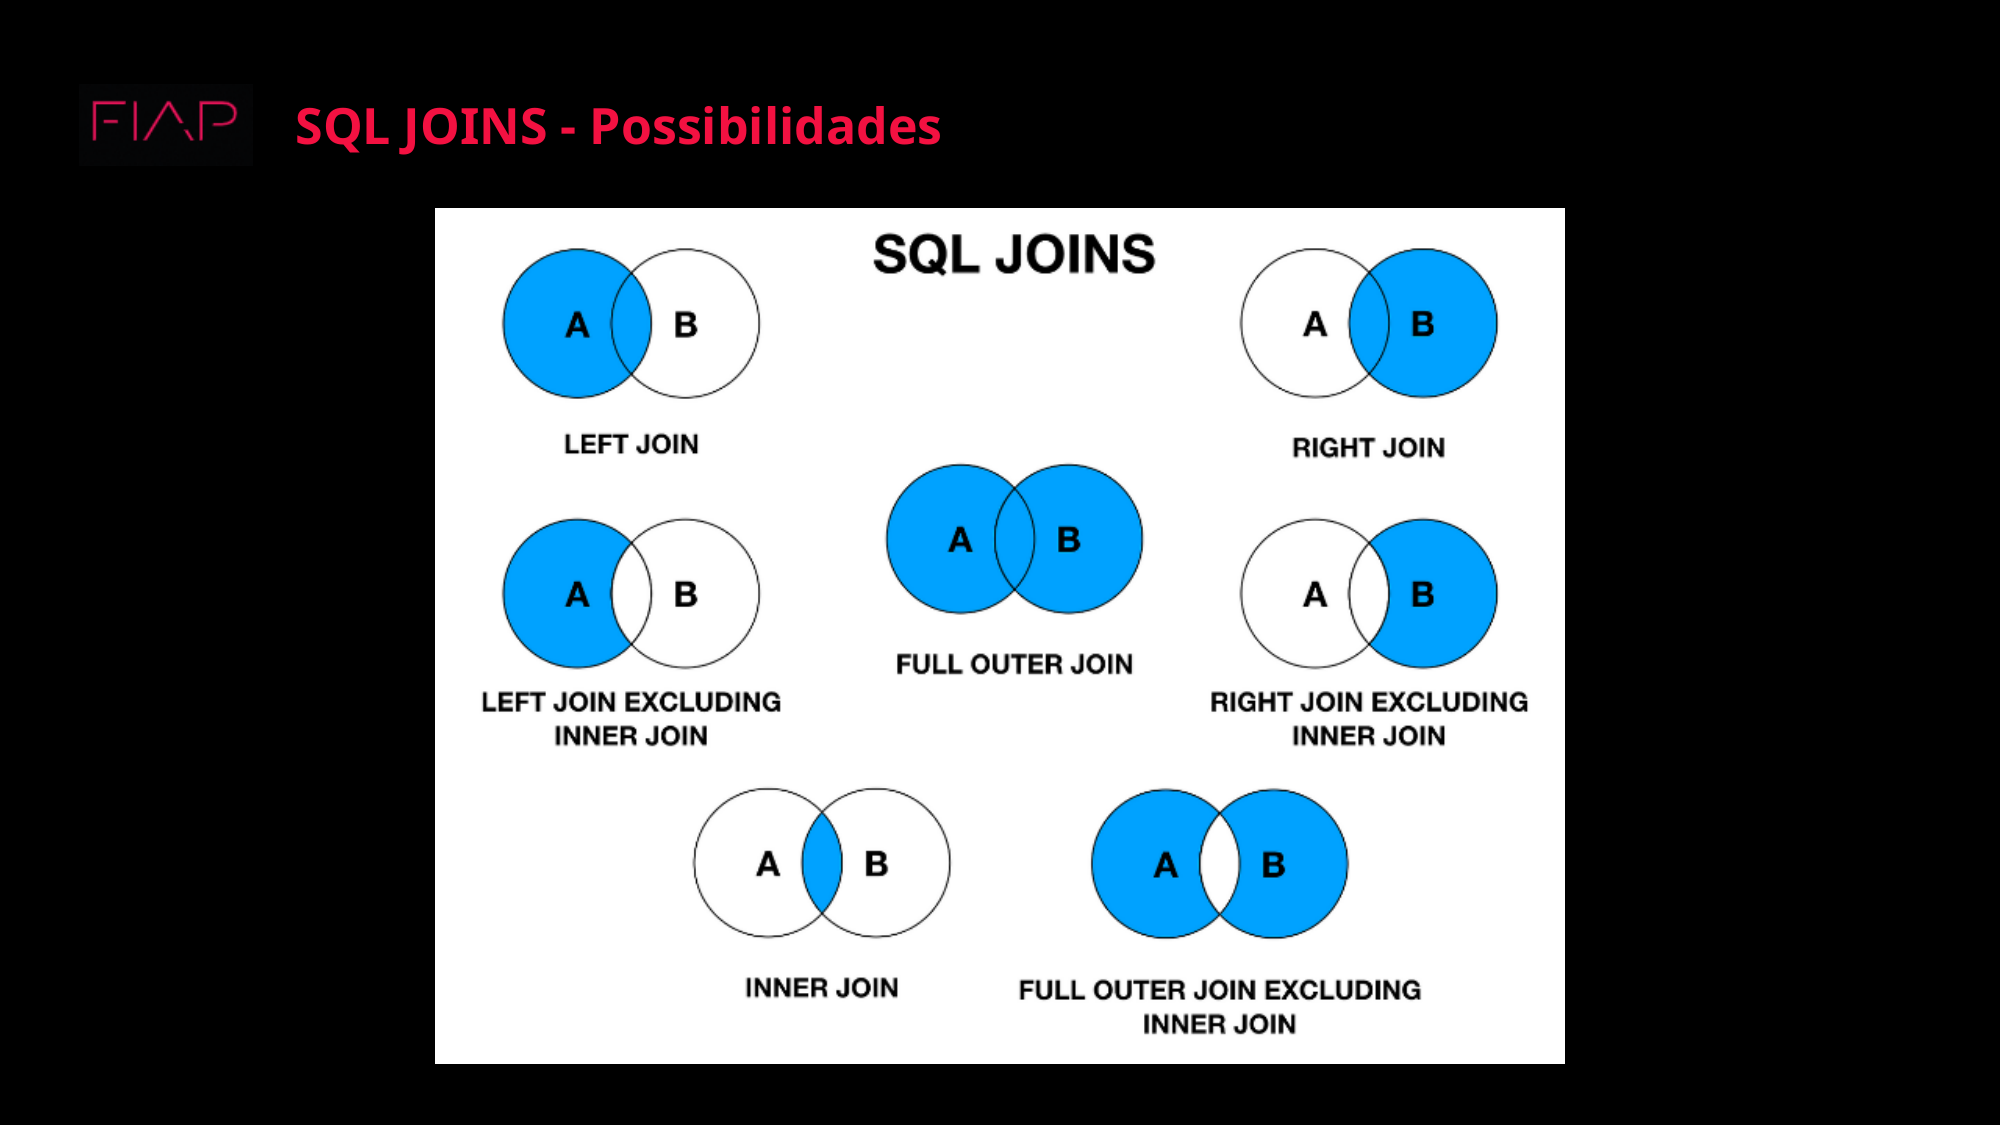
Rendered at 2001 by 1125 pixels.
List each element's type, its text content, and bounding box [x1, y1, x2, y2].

picture [79, 84, 253, 166]
text_box SQL JOINS - Possibilidades [280, 87, 1281, 162]
picture [435, 208, 1565, 1064]
